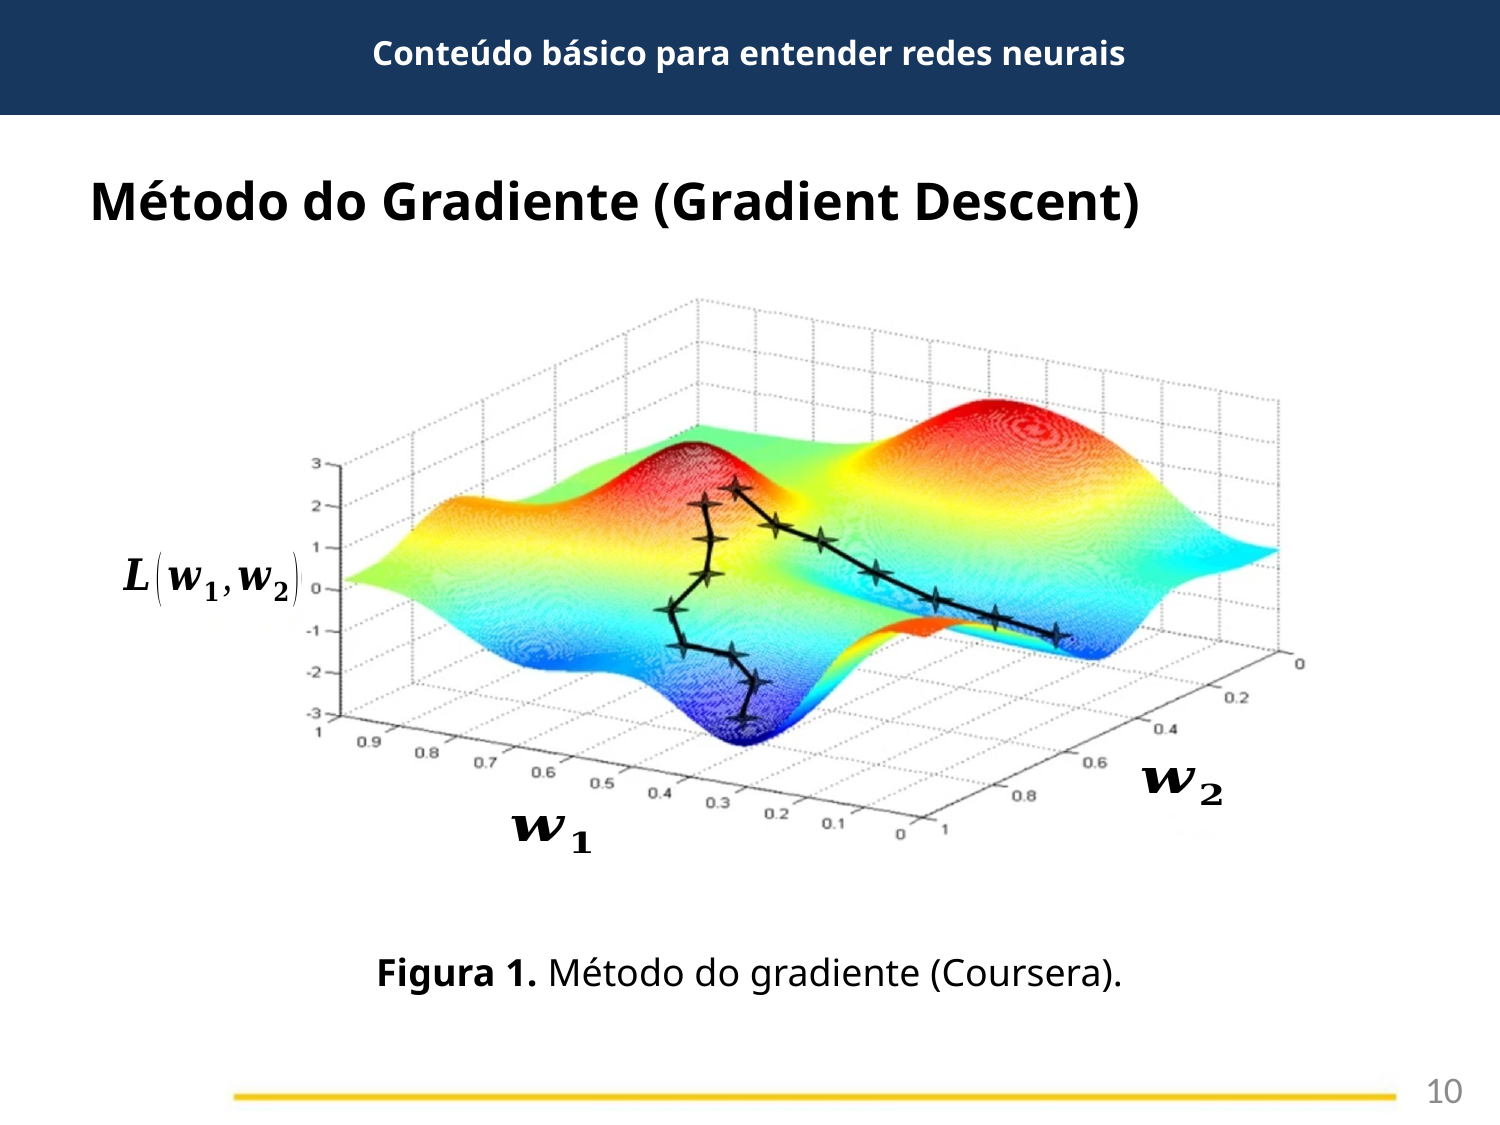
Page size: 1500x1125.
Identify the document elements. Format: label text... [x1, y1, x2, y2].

picture [189, 290, 1310, 861]
slide_number 10 [1403, 1058, 1478, 1119]
list Método do Gradiente (Gradient Descent) [74, 160, 1425, 1036]
text_box Figura 1. Método do gradiente (Coursera). [361, 941, 1139, 1002]
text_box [121, 549, 1227, 860]
picture [226, 1035, 1399, 1125]
text_box Conteúdo básico para entender redes neurais [0, 0, 1500, 115]
